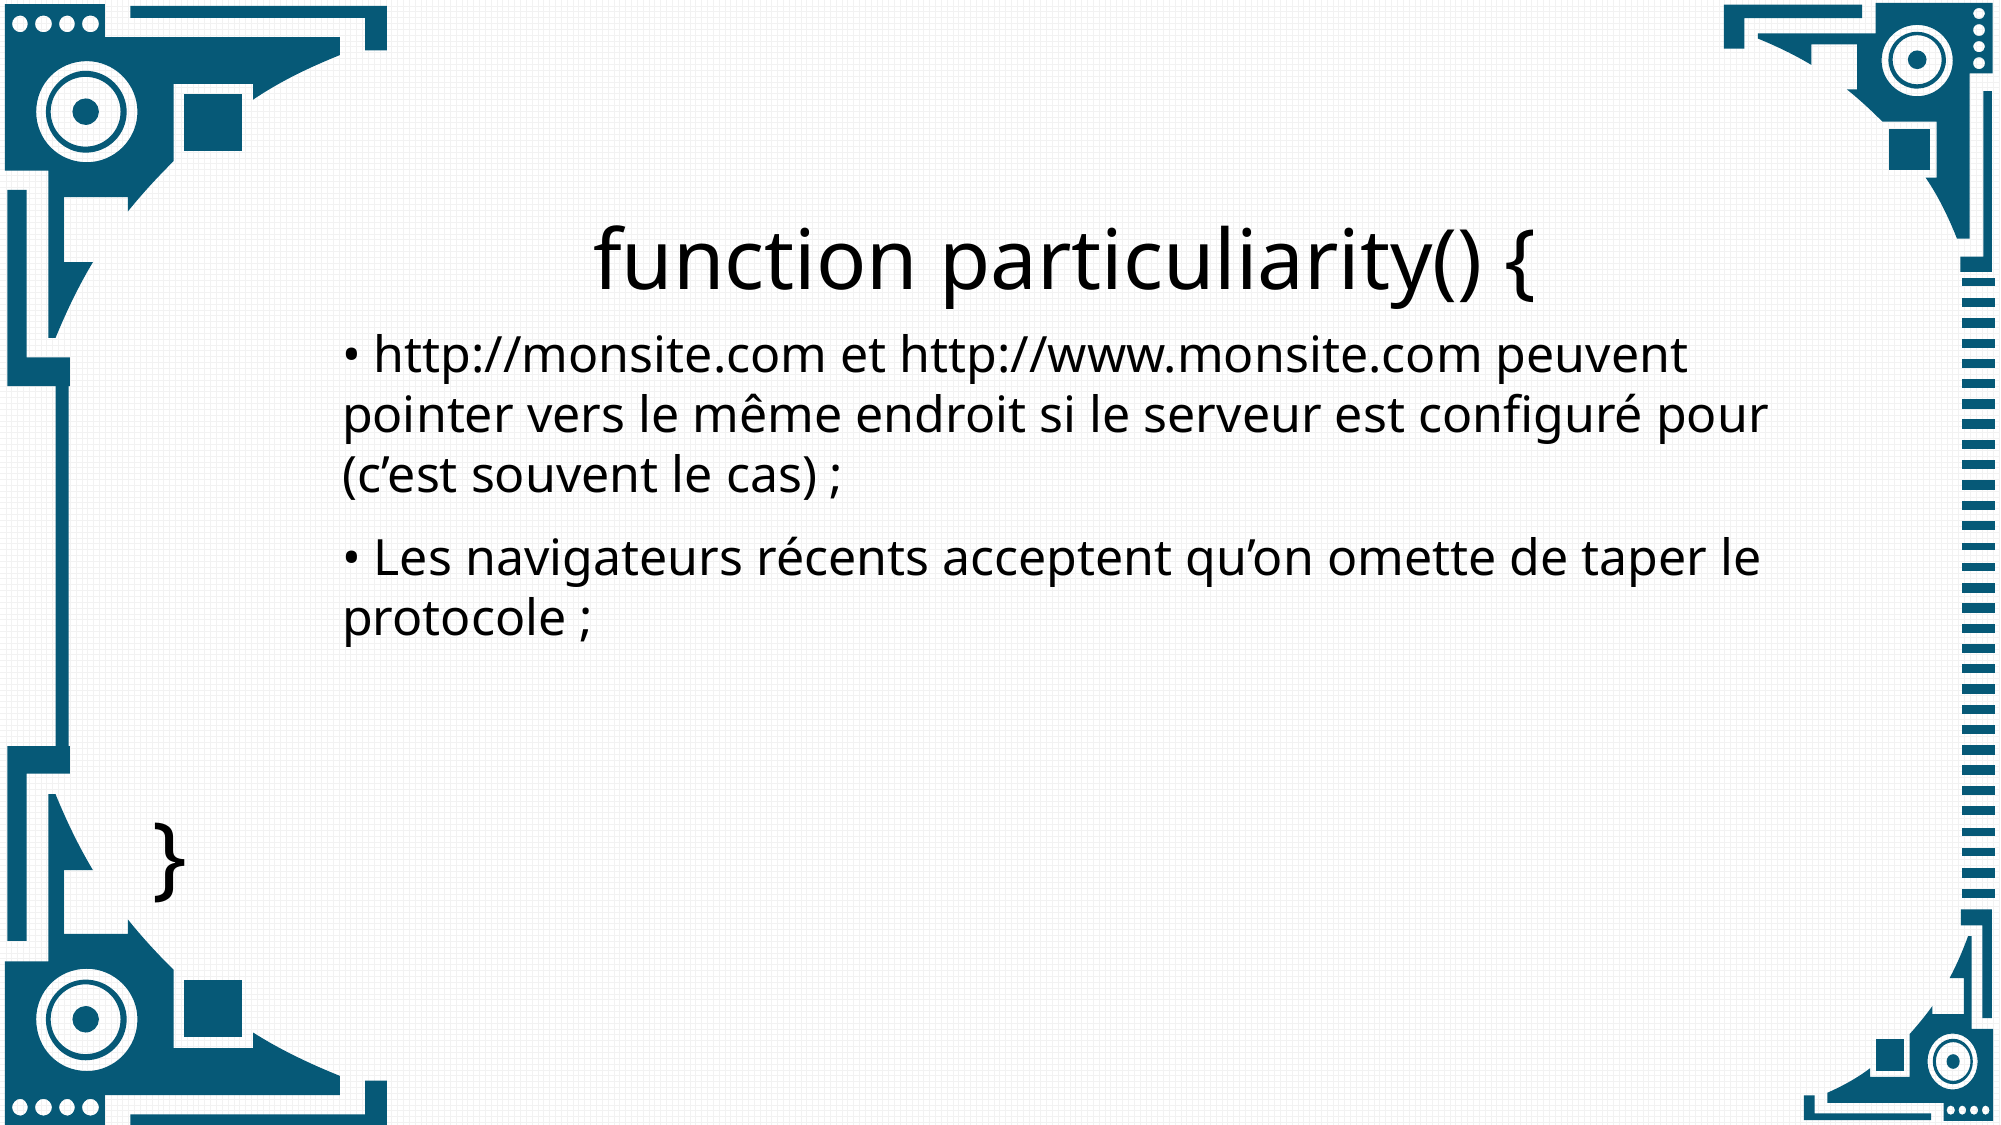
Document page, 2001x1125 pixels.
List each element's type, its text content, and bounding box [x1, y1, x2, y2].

list • http://monsite.com et http://www.monsite.com peuvent pointer vers le même endroit si le serveur est configuré pour (c’est souvent le cas) ; • Les navigateurs récents acceptent qu’on omette de taper le protocole ; [327, 325, 1863, 726]
title function particuliarity() { [243, 112, 1887, 400]
text_box } [137, 749, 1863, 968]
